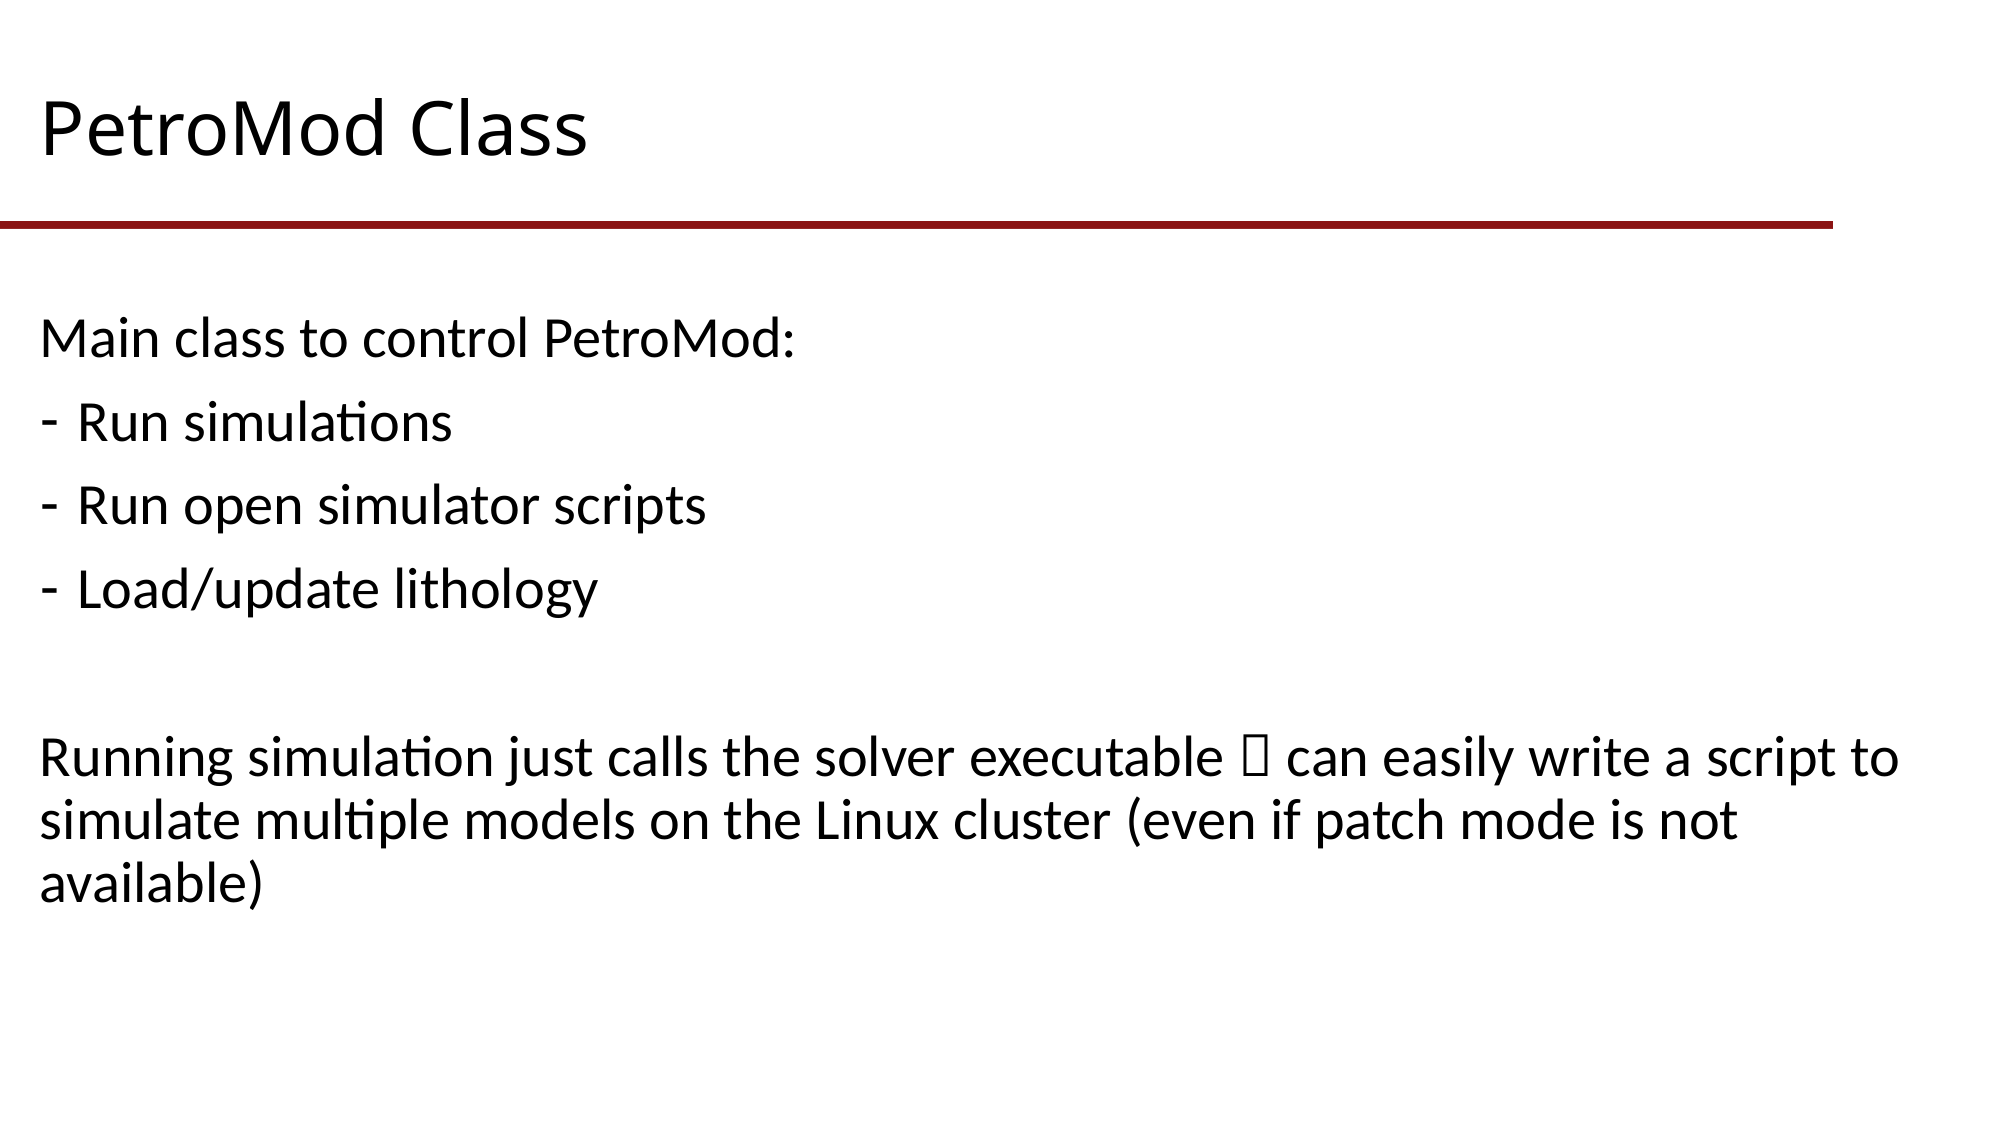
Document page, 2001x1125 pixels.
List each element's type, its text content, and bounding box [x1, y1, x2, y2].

title PetroMod Class [24, 22, 1969, 240]
picture [0, 221, 24, 229]
list Main class to control PetroMod: Run simulations Run open simulator scripts Load/update lithology Running simulation just calls the solver executable  can easily write a script to simulate multiple models on the Linux cluster (even if patch mode is not available) [24, 299, 1969, 1014]
